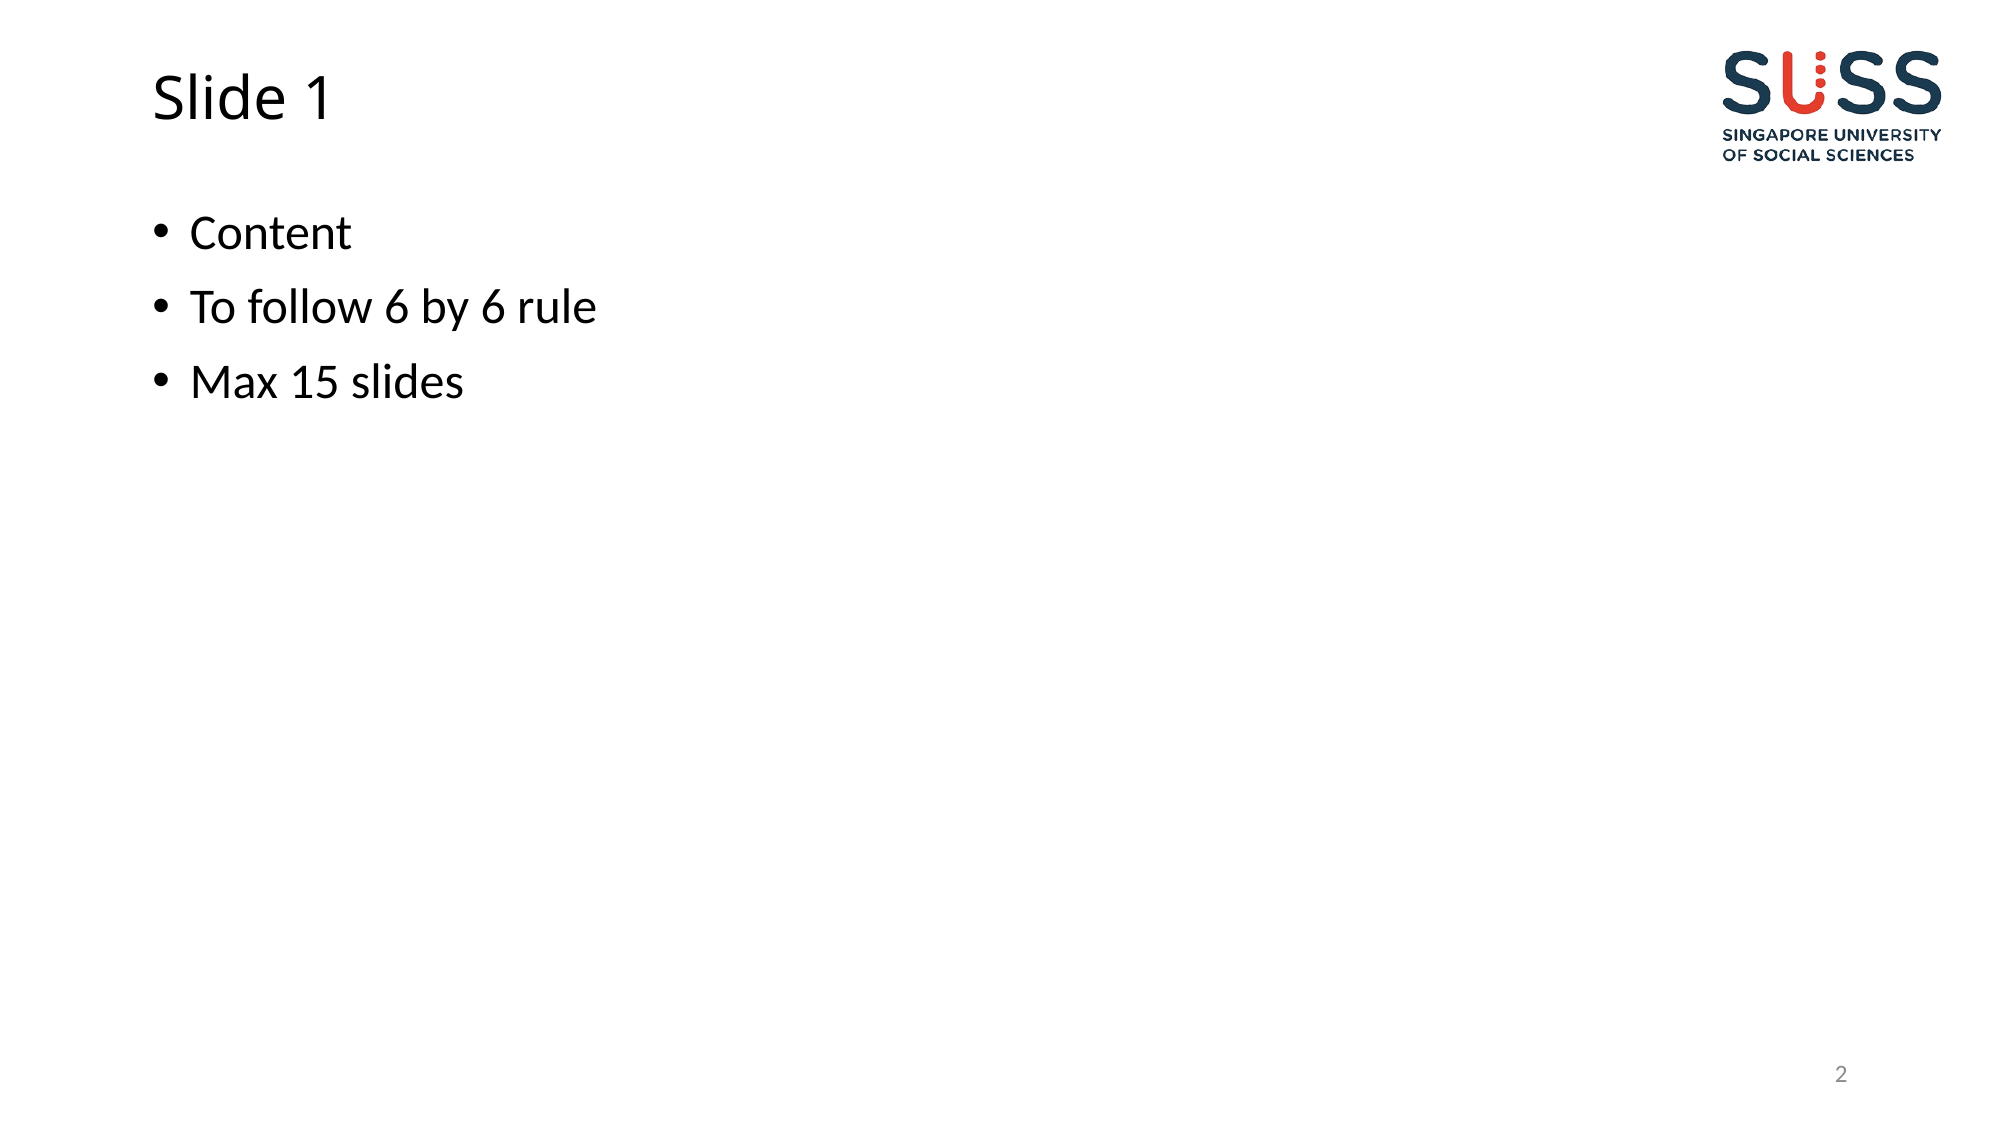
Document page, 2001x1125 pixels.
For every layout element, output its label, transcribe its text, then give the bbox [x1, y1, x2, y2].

title Slide 1 [137, 59, 1598, 140]
list Content To follow 6 by 6 rule Max 15 slides [137, 198, 1863, 1014]
slide_number 2 [1412, 1042, 1863, 1103]
picture [1598, 0, 2000, 235]
